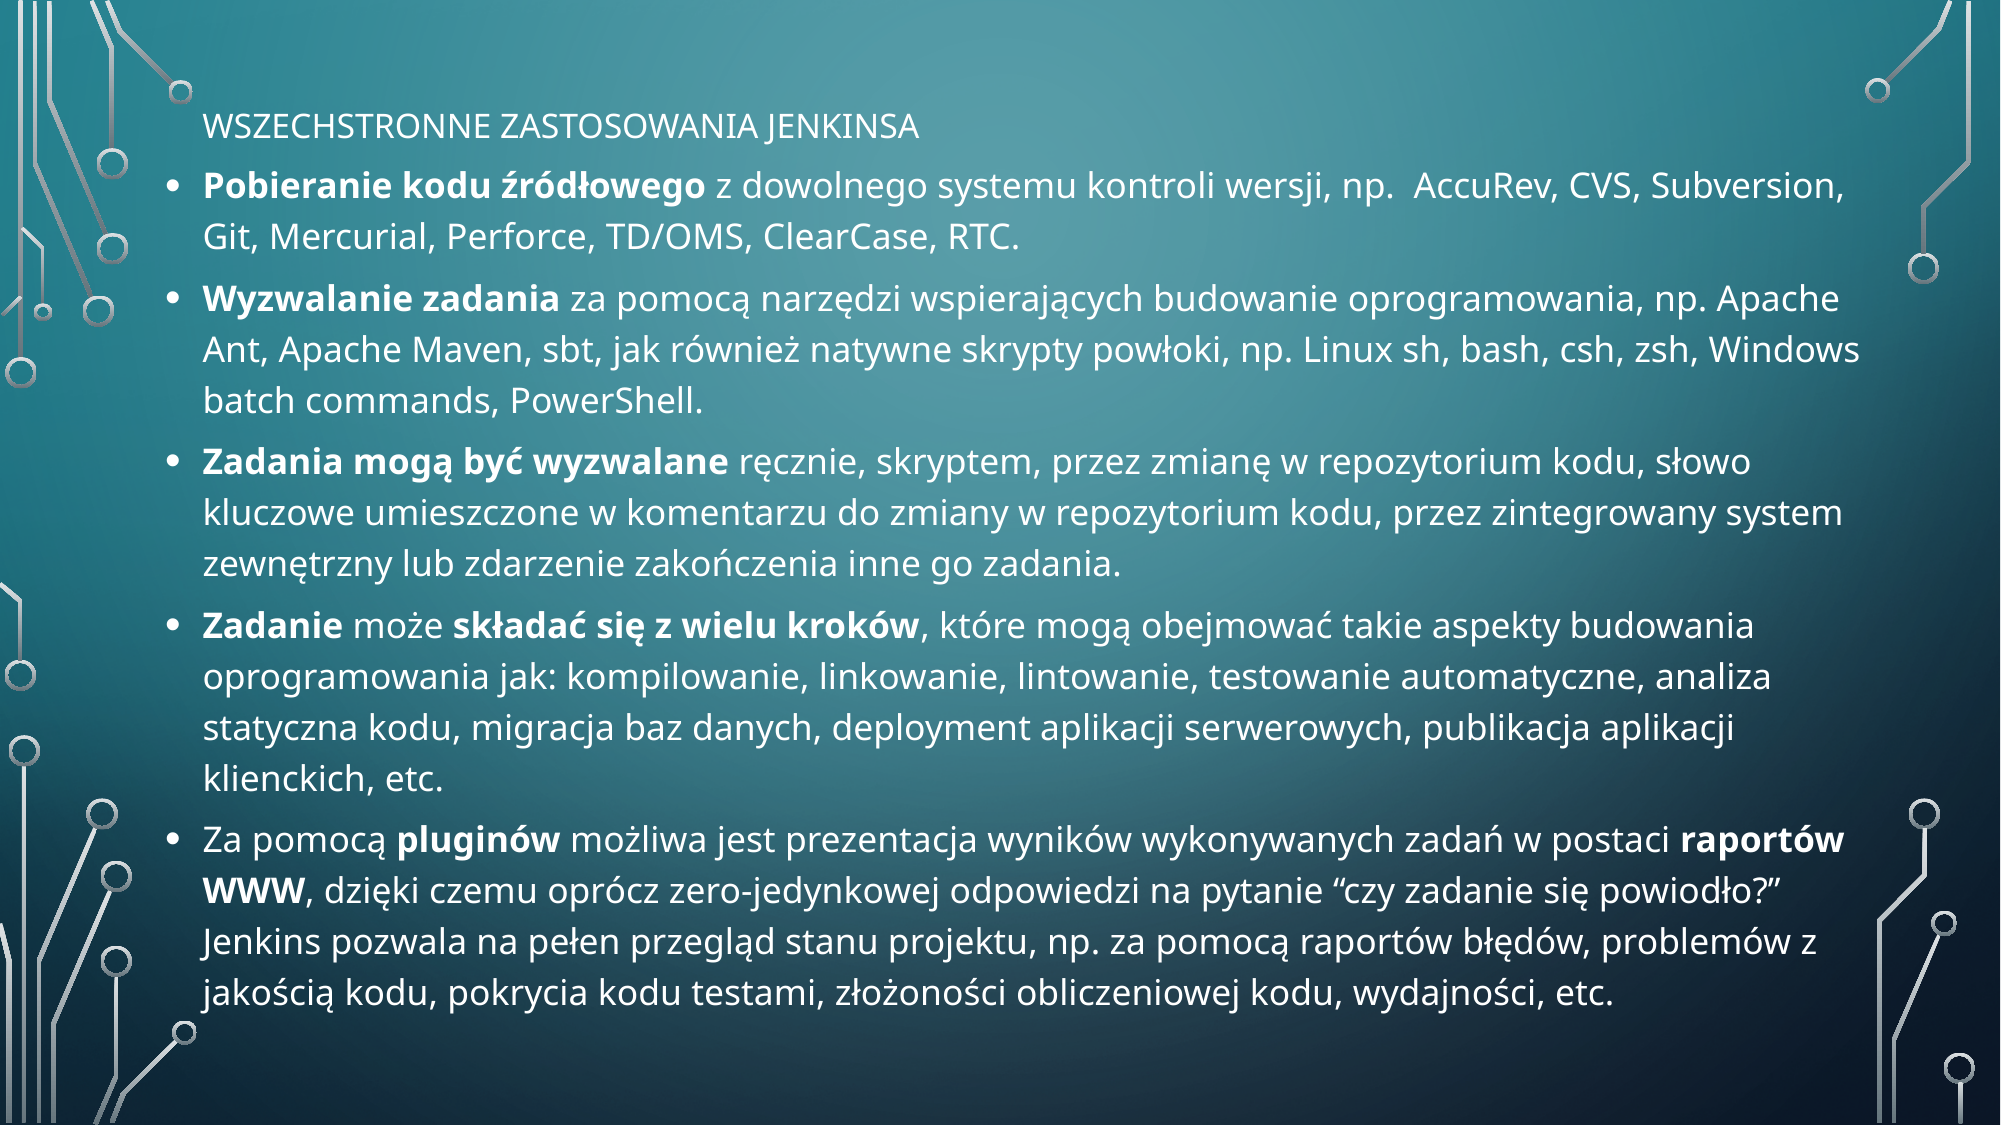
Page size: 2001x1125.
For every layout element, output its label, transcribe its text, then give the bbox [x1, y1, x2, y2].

list Pobieranie kodu źródłowego z dowolnego systemu kontroli wersji, np. AccuRev, CVS, Subversion, Git, Mercurial, Perforce, TD/OMS, ClearCase, RTC. Wyzwalanie zadania za pomocą narzędzi wspierających budowanie oprogramowania, np. Apache Ant, Apache Maven, sbt, jak również natywne skrypty powłoki, np. Linux sh, bash, csh, zsh, Windows batch commands, PowerShell. Zadania mogą być wyzwalane ręcznie, skryptem, przez zmianę w repozytorium kodu, słowo kluczowe umieszczone w komentarzu do zmiany w repozytorium kodu, przez zintegrowany system zewnętrzny lub zdarzenie zakończenia inne go zadania. Zadanie może składać się z wielu kroków, które mogą obejmować takie aspekty budowania oprogramowania jak: kompilowanie, linkowanie, lintowanie, testowanie automatyczne, analiza statyczna kodu, migracja baz danych, deployment aplikacji serwerowych, publikacja aplikacji klienckich, etc. Za pomocą pluginów możliwa jest prezentacja wyników wykonywanych zadań w postaci raportów WWW, dzięki czemu oprócz zero-jedynkowej odpowiedzi na pytanie “czy zadanie się powiodło?” Jenkins pozwala na pełen przegląd stanu projektu, np. za pomocą raportów błędów, problemów z jakością kodu, pokrycia kodu testami, złożoności obliczeniowej kodu, wydajności, etc. [0, 147, 1901, 1120]
title Wszechstronne zastosowania Jenkinsa [187, 101, 1813, 147]
